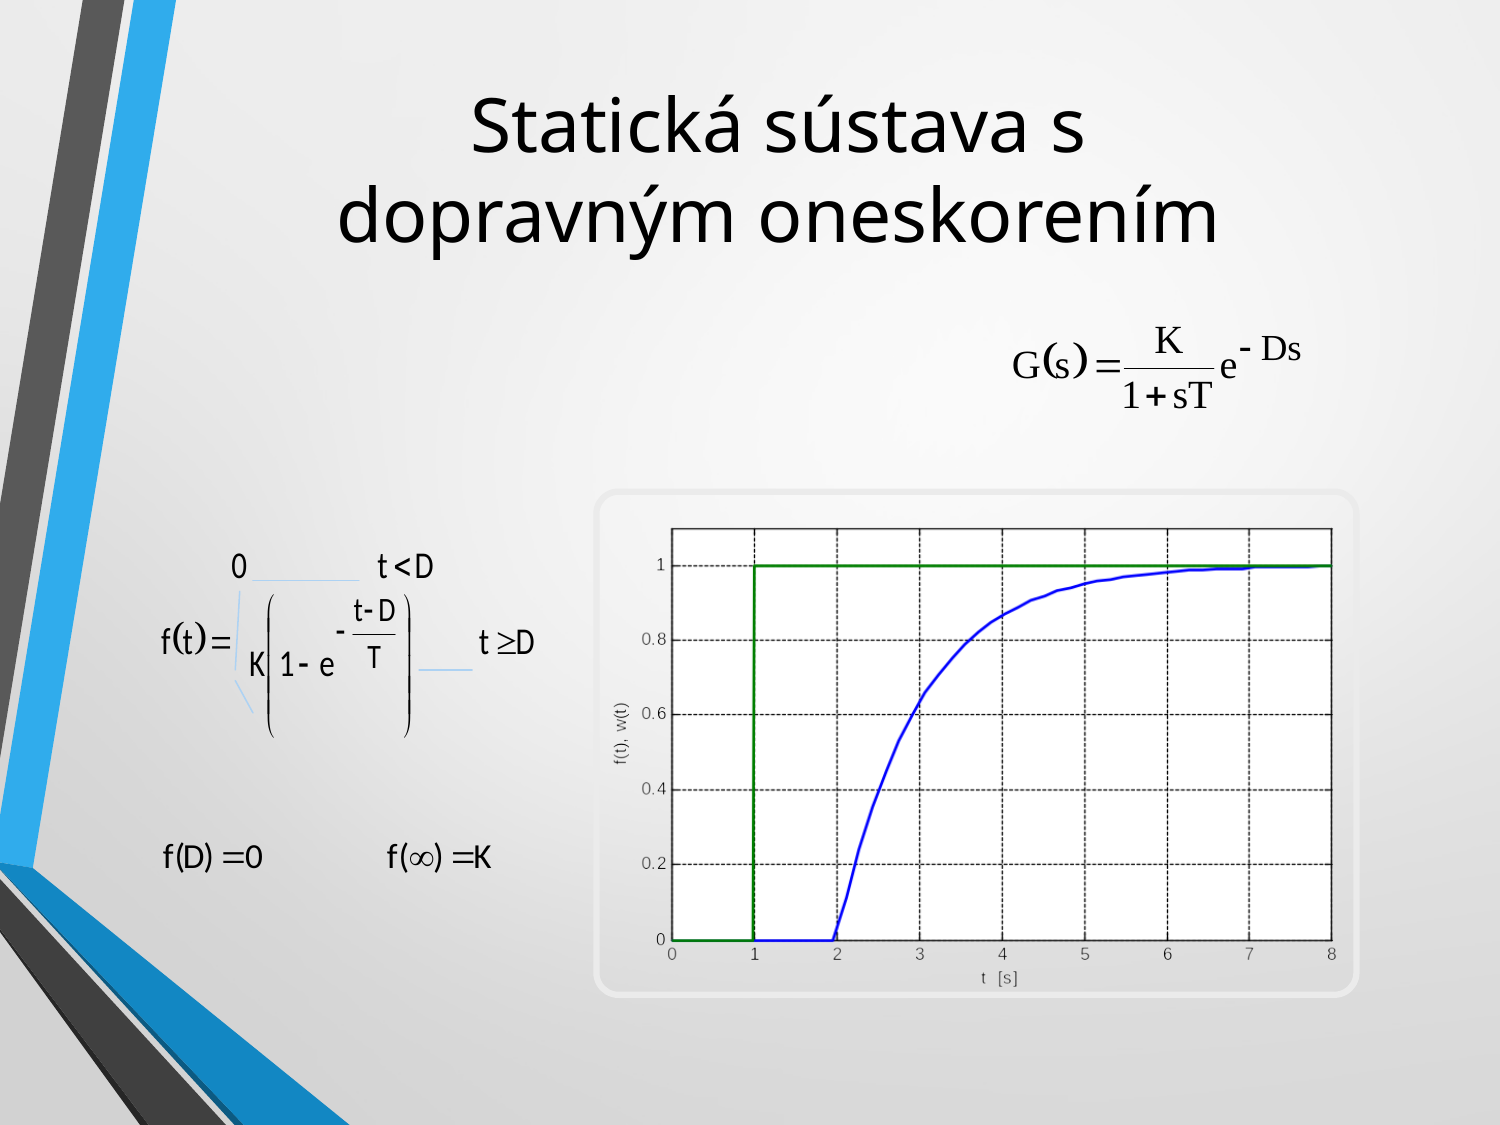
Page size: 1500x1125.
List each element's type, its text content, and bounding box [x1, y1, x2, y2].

picture [596, 491, 1357, 996]
text_box Statická sústava s dopravným oneskorením [300, 70, 1257, 266]
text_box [383, 840, 495, 880]
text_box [158, 545, 538, 744]
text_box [159, 840, 266, 880]
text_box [1009, 317, 1306, 414]
